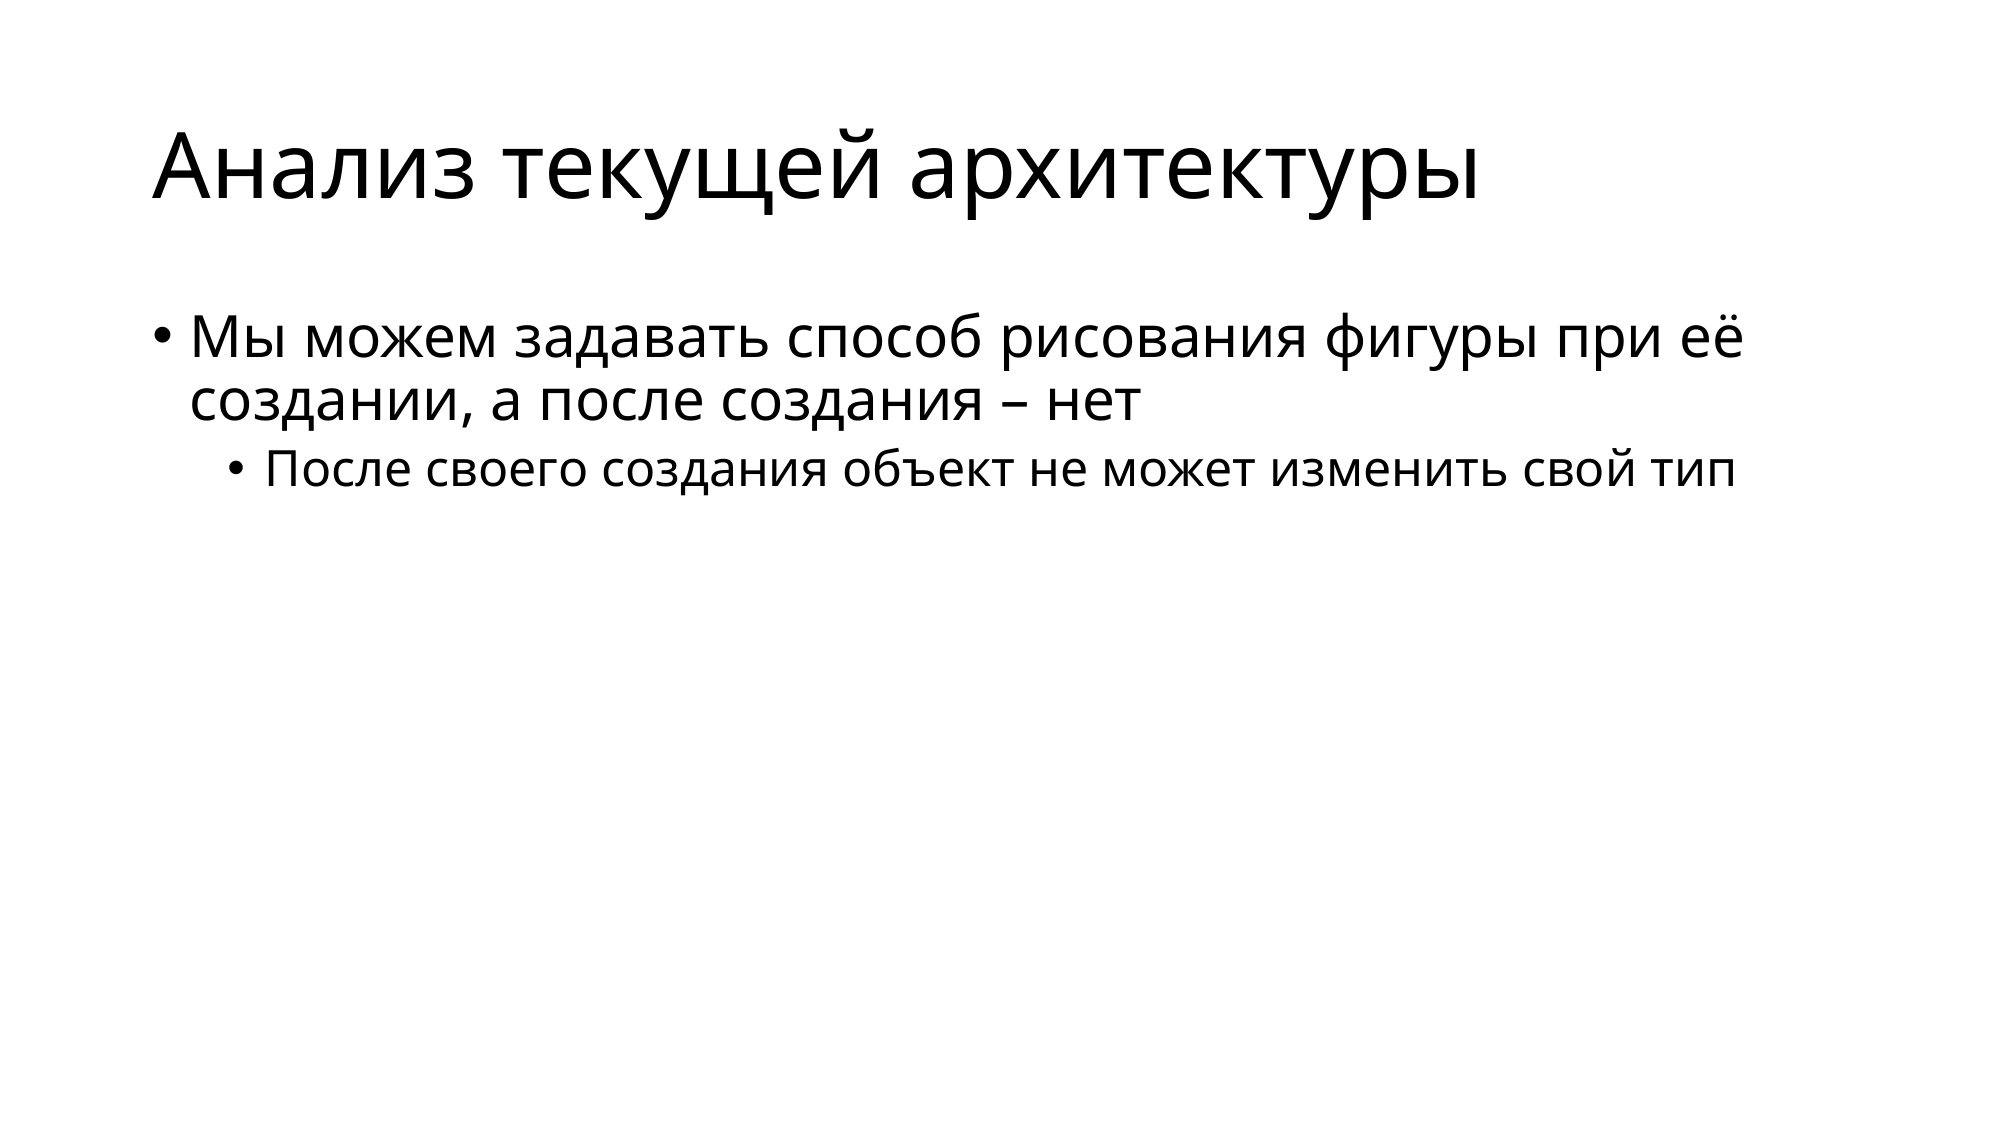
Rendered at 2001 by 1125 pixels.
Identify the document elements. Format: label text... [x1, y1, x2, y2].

title Анализ текущей архитектуры [137, 59, 1863, 278]
list Мы можем задавать способ рисования фигуры при её создании, а после создания – нет После своего создания объект не может изменить свой тип [137, 299, 1863, 1014]
